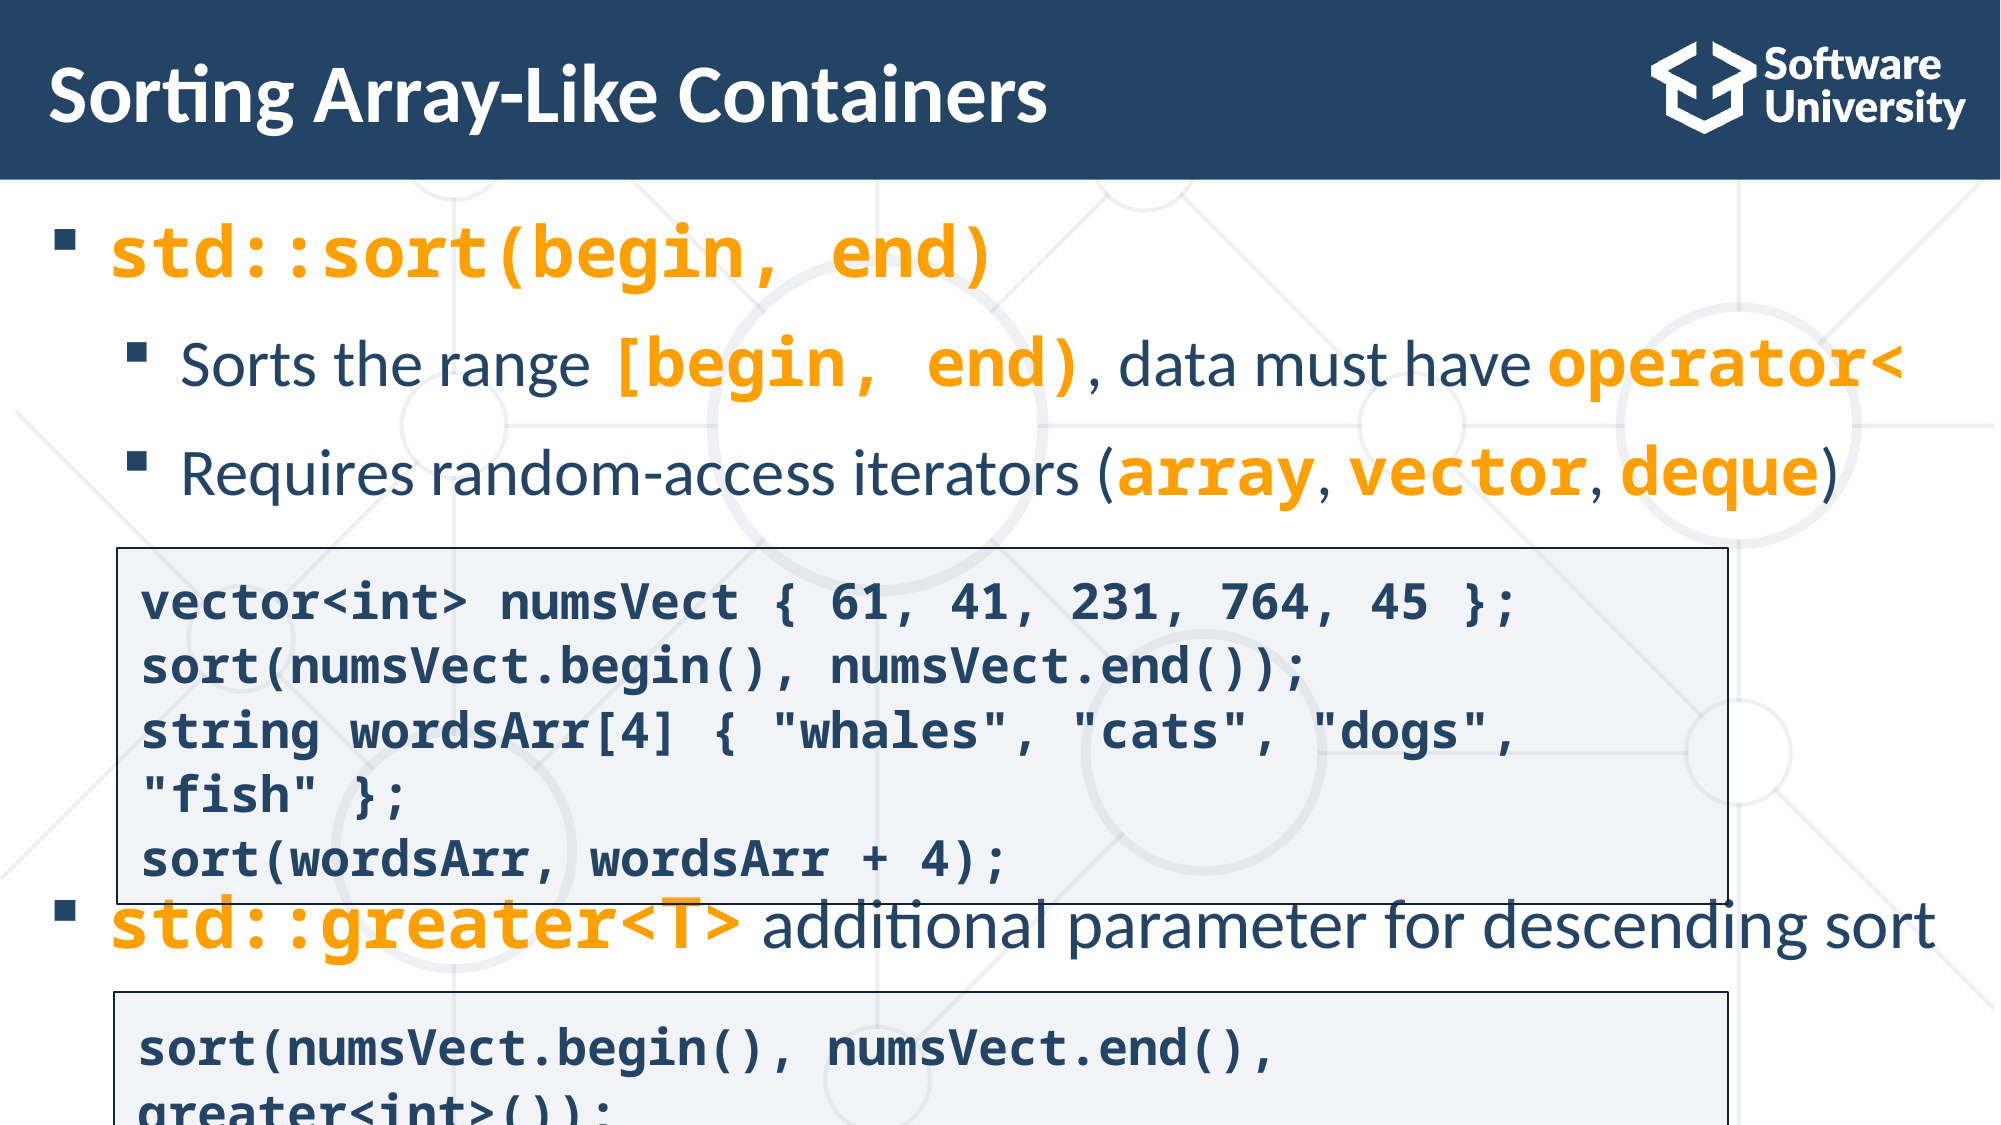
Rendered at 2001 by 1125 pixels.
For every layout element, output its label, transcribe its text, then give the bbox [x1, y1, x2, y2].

text_box vector<int> numsVect { 61, 41, 231, 764, 45 }; sort(numsVect.begin(), numsVect.end()); string wordsArr[4] { "whales", "cats", "dogs", "fish" }; sort(wordsArr, wordsArr + 4); [116, 547, 1728, 905]
text_box sort(numsVect.begin(), numsVect.end(), greater<int>()); [114, 991, 1728, 1125]
title Sorting Array-Like Containers [31, 16, 1625, 162]
list std::sort(begin, end) Sorts the range [begin, end), data must have operator< Requires random-access iterators (array, vector, deque) std::greater<T> additional parameter for descending sort [31, 196, 1970, 1104]
picture [1651, 41, 1966, 134]
